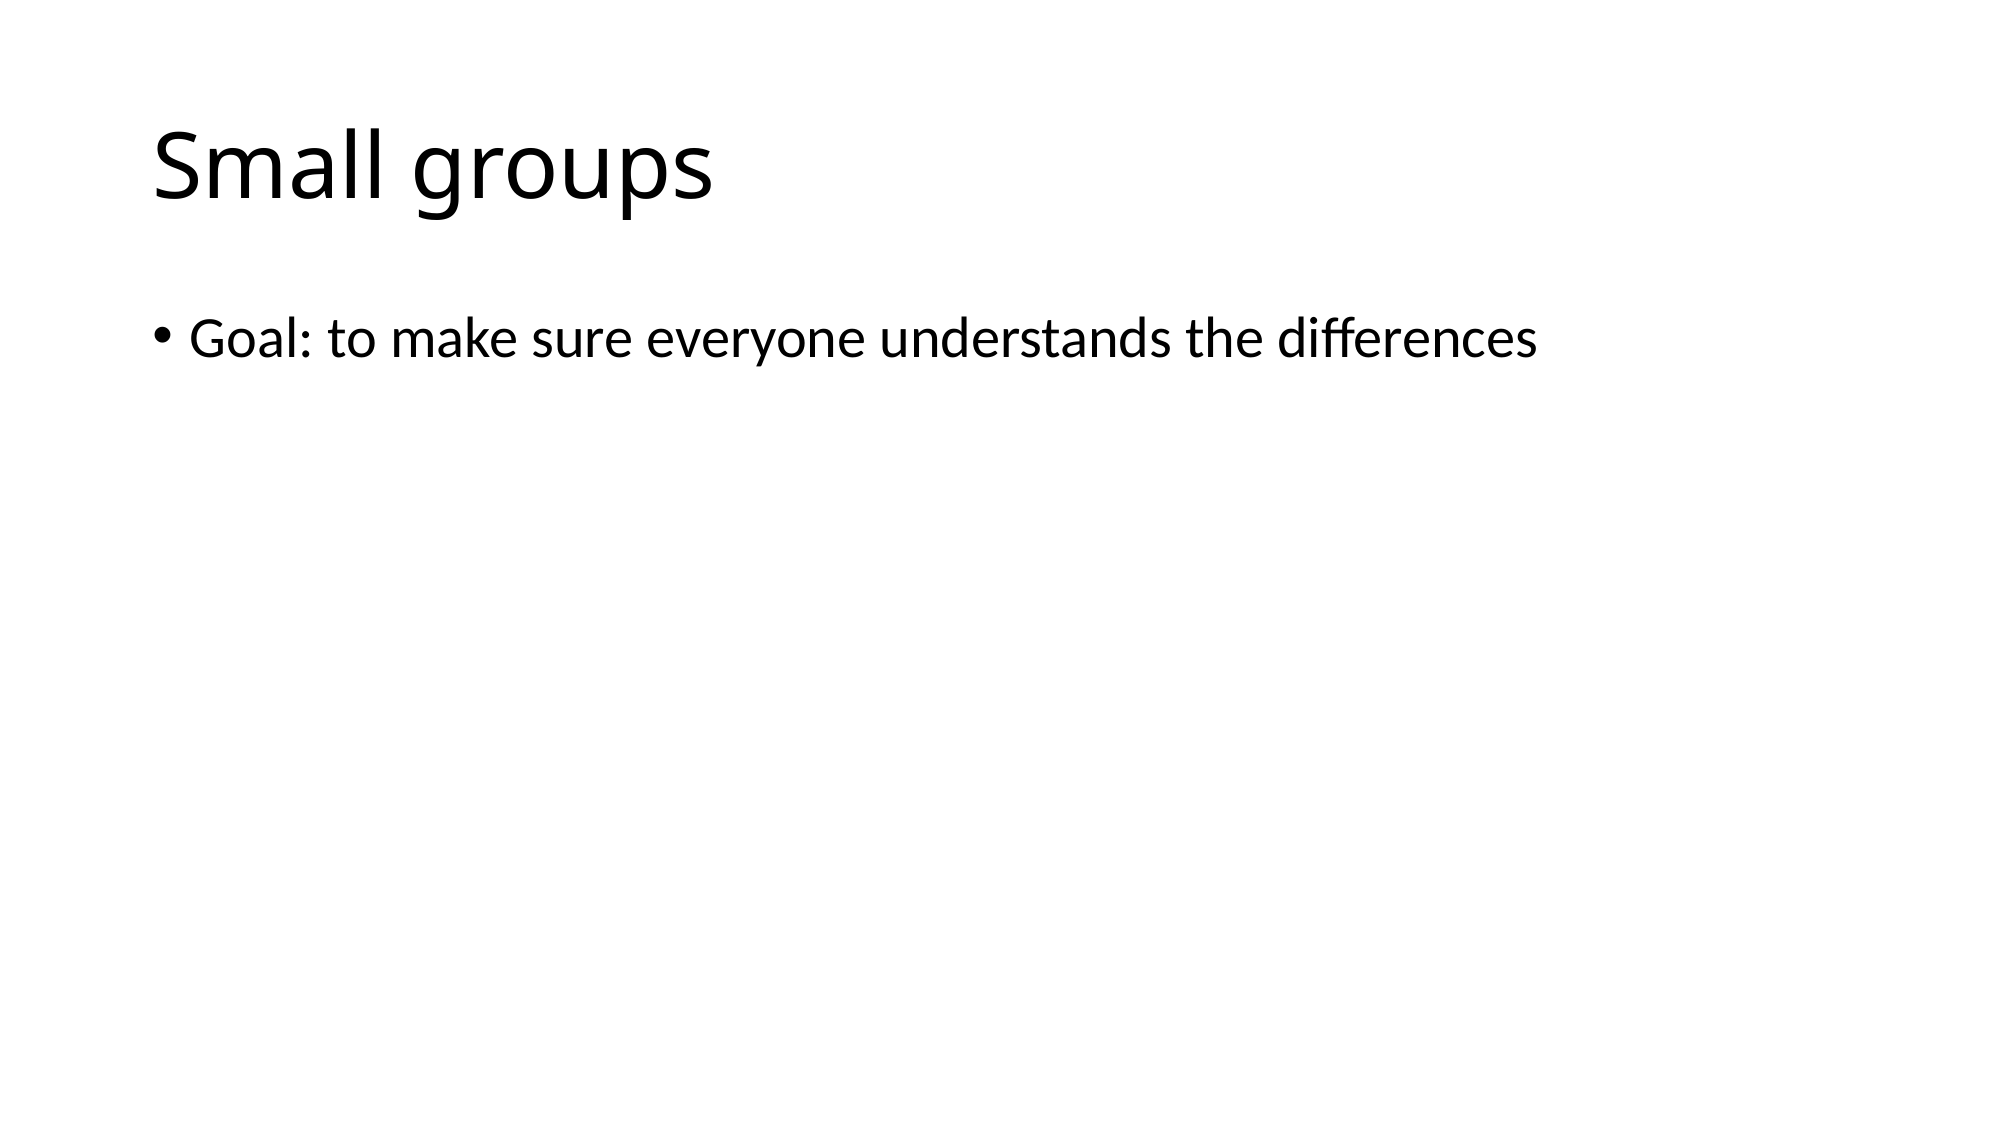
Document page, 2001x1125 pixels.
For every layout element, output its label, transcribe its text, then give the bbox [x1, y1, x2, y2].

title Small groups [137, 59, 1863, 278]
list Goal: to make sure everyone understands the differences [137, 299, 1863, 1014]
